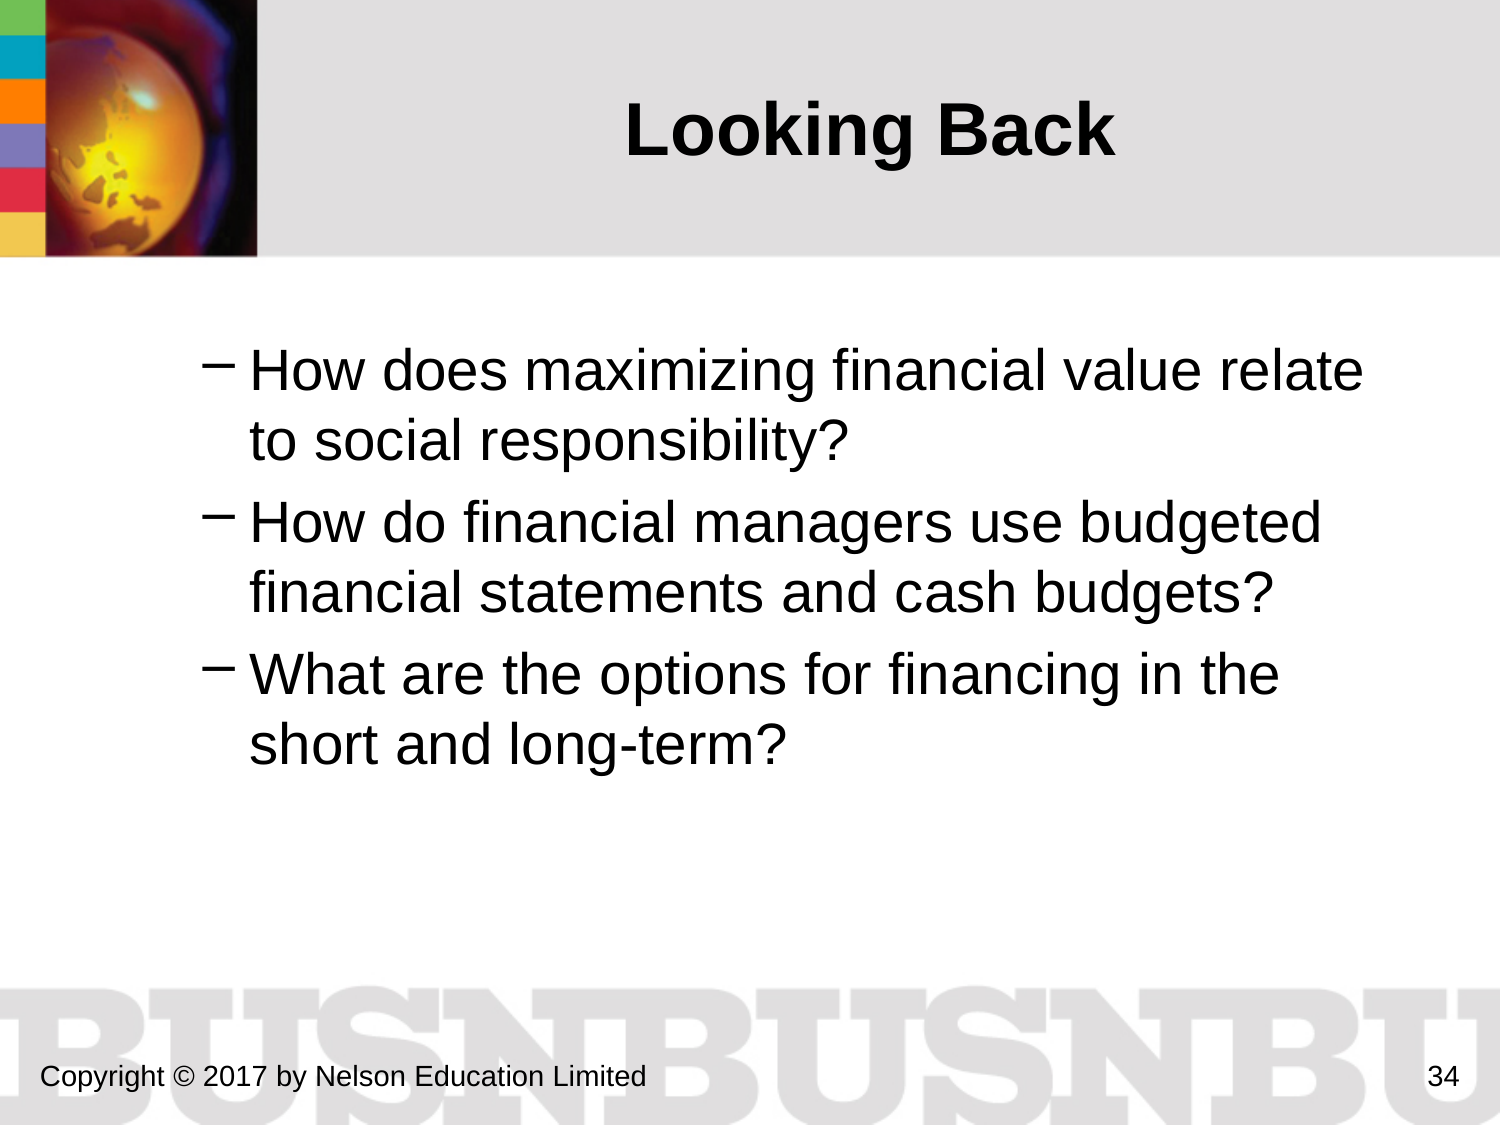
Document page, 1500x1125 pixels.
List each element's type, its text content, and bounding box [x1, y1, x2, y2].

slide_number 34 [1162, 1050, 1475, 1125]
title Looking Back [262, 0, 1500, 251]
list How does maximizing financial value relate to social responsibility? How do financial managers use budgeted financial statements and cash budgets? What are the options for financing in the short and long-term? [112, 324, 1388, 1001]
picture [0, 0, 1500, 1125]
footer Copyright © 2017 by Nelson Education Limited [24, 1050, 900, 1125]
